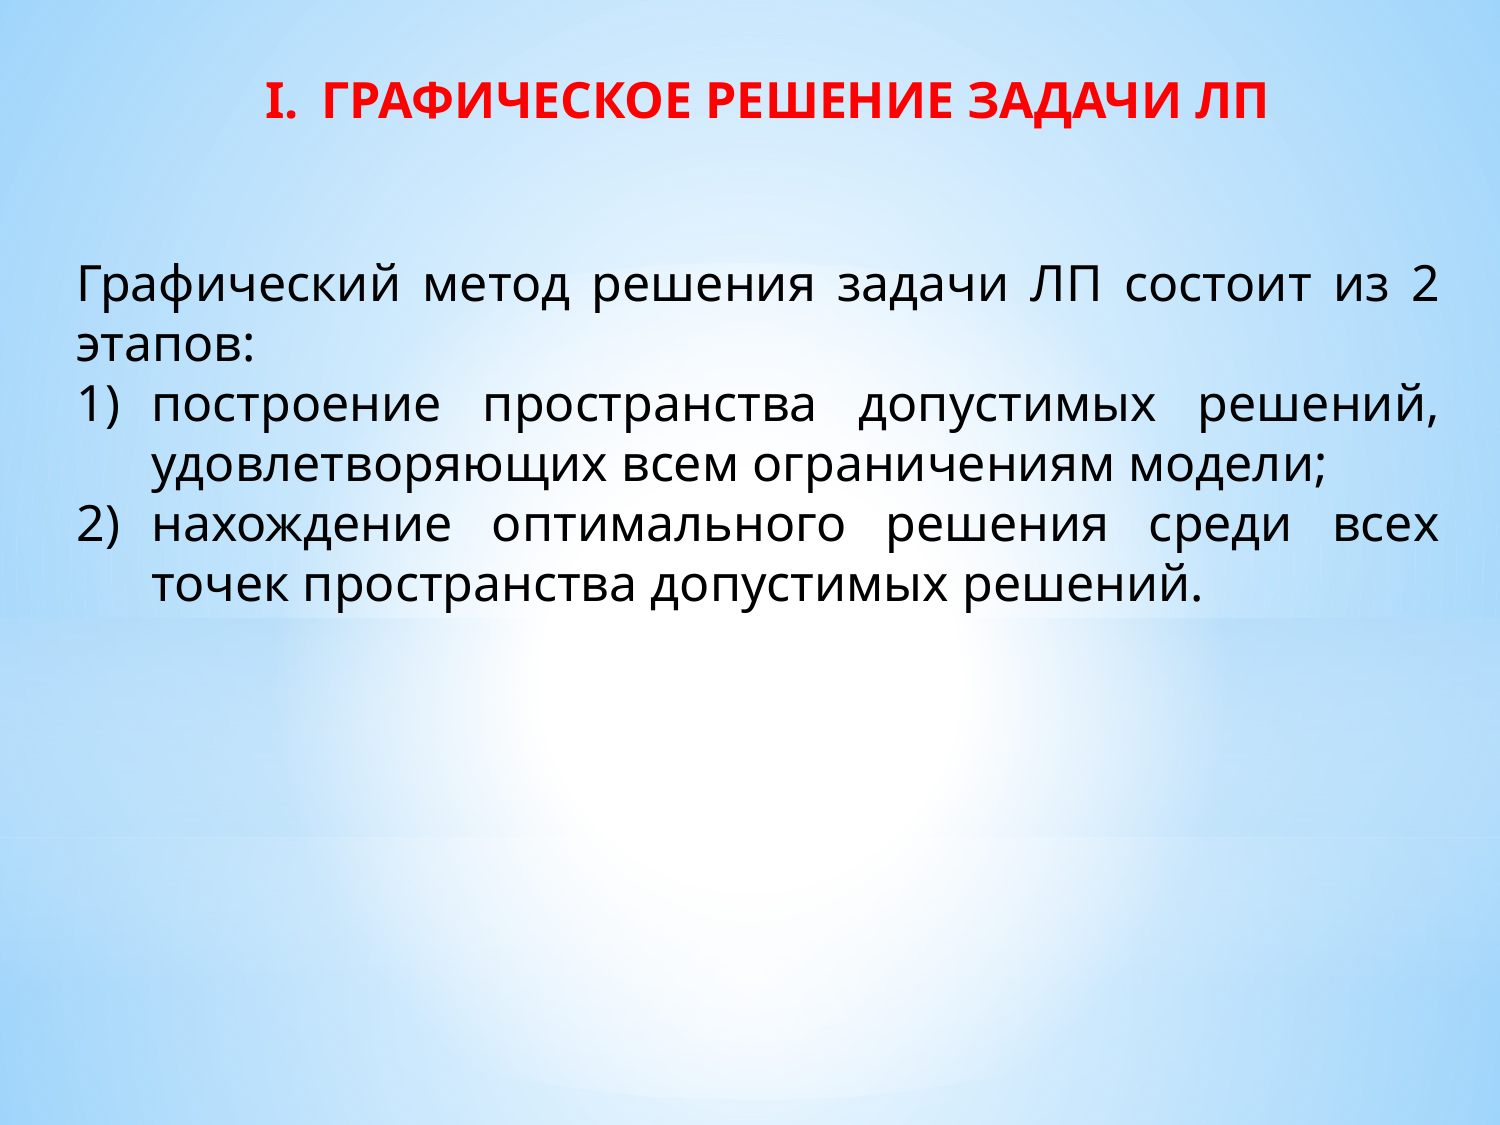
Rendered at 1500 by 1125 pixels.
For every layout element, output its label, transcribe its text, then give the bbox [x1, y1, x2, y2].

text_box Графический метод решения задачи ЛП состоит из 2 этапов: построение пространства допустимых решений, удовлетворяющих всем ограничениям модели; нахождение оптимального решения среди всех точек пространства допустимых решений. [61, 243, 1456, 623]
text_box ГРАФИЧЕСКОЕ РЕШЕНИЕ ЗАДАЧИ ЛП [147, 30, 1388, 126]
